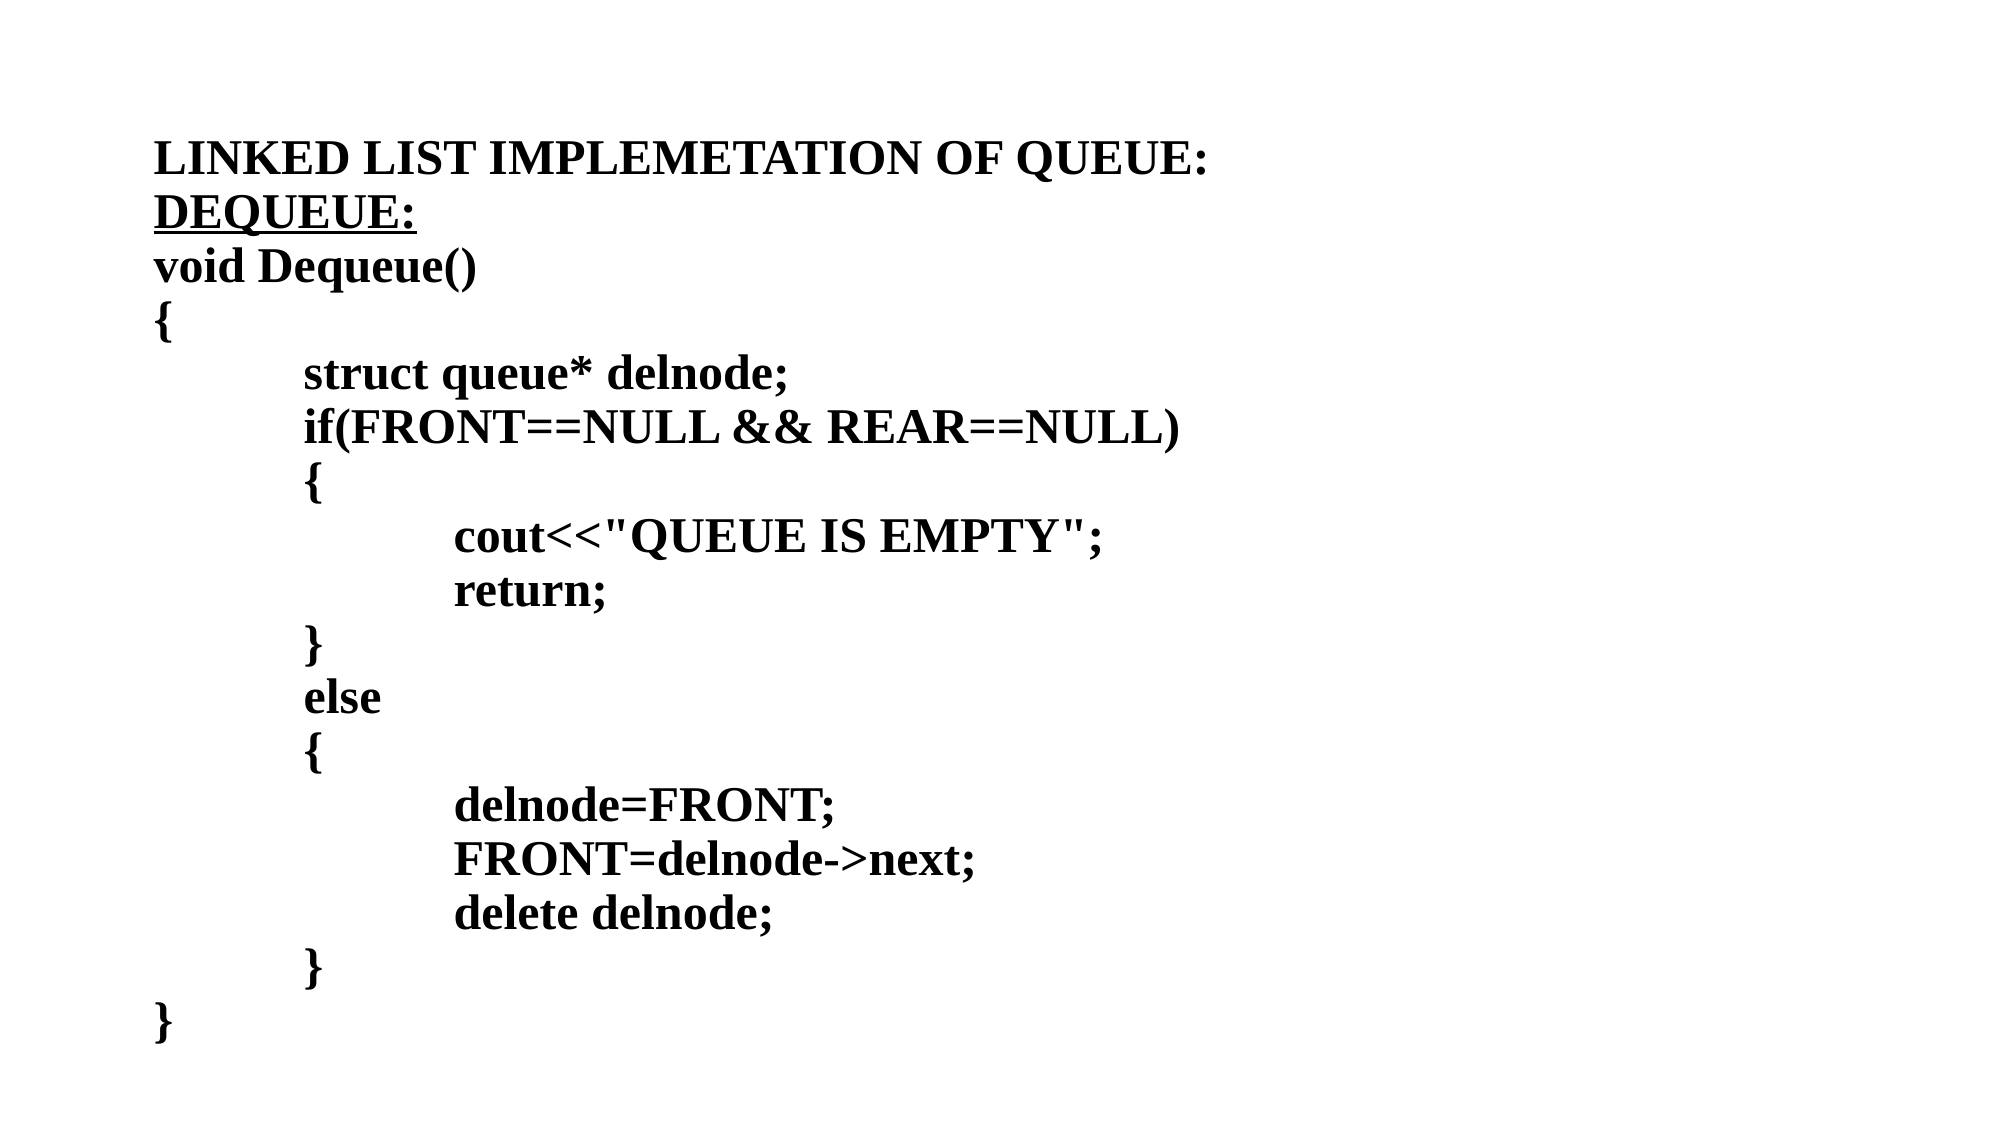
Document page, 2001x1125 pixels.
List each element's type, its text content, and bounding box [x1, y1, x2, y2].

title LINKED LIST IMPLEMETATION OF QUEUE: DEQUEUE: void Dequeue() { struct queue* delnode; if(FRONT==NULL && REAR==NULL) { cout<<"QUEUE IS EMPTY"; return; } else { delnode=FRONT; FRONT=delnode->next; delete delnode; } } [138, 54, 1923, 1125]
